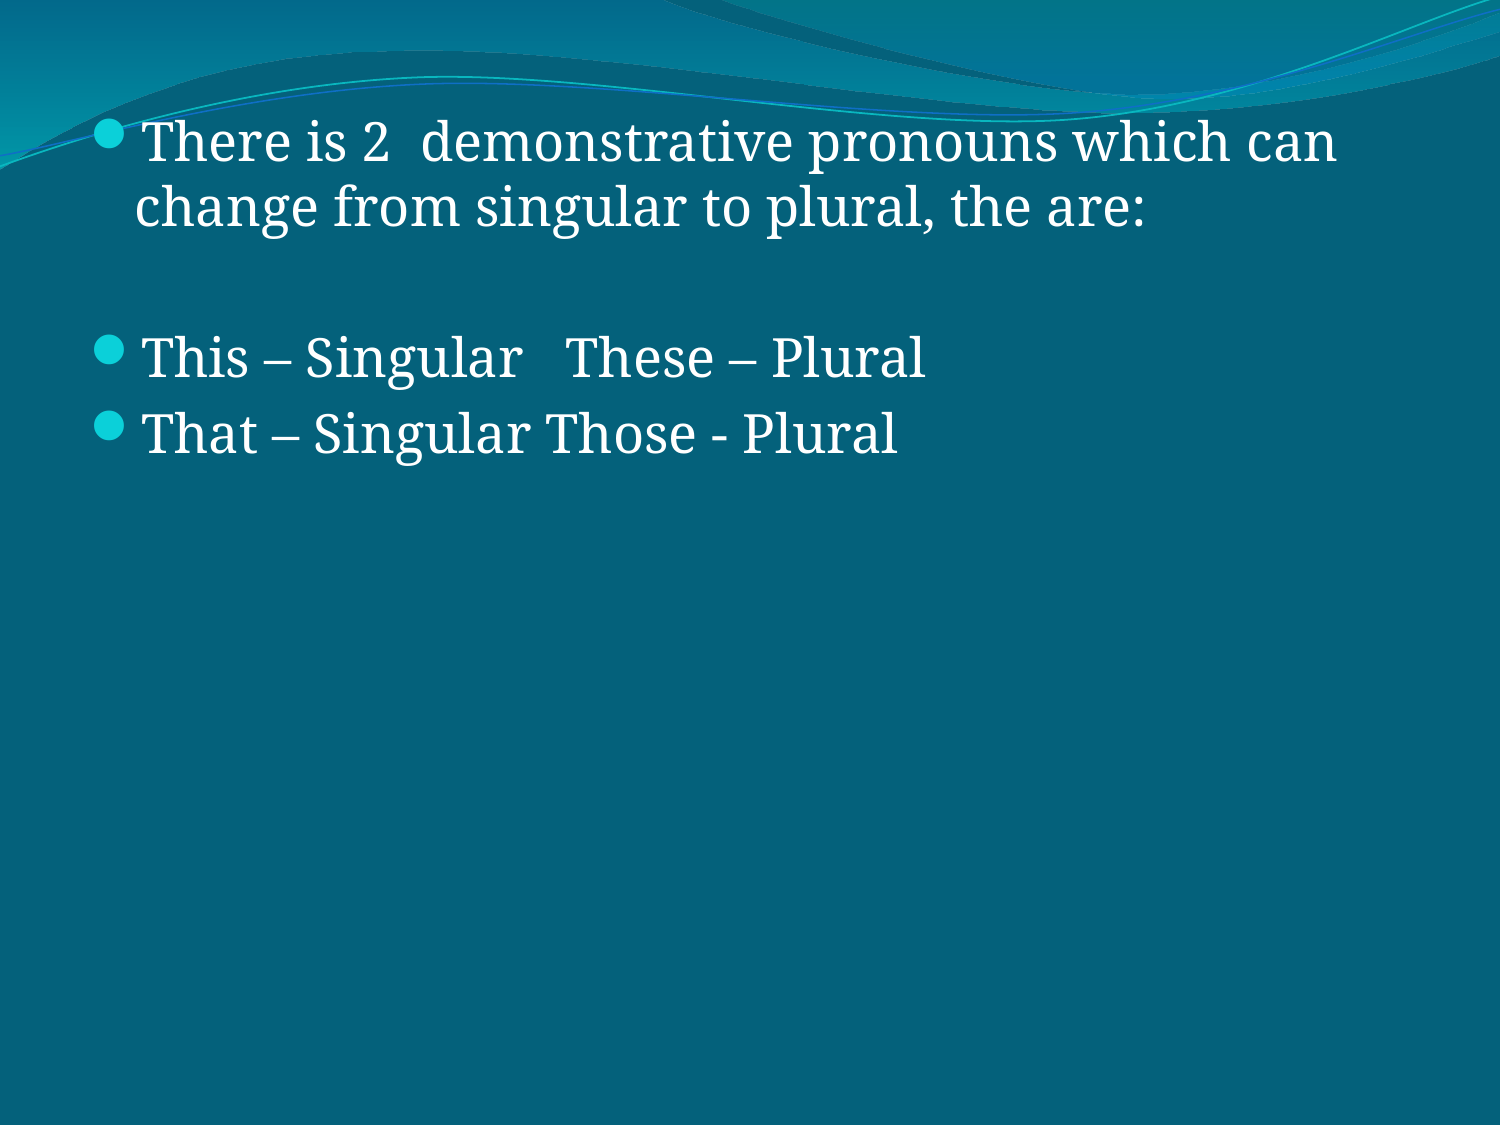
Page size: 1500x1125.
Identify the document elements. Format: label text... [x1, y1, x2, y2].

list There is 2 demonstrative pronouns which can change from singular to plural, the are: This – Singular These – Plural That – Singular Those - Plural [75, 99, 1425, 943]
